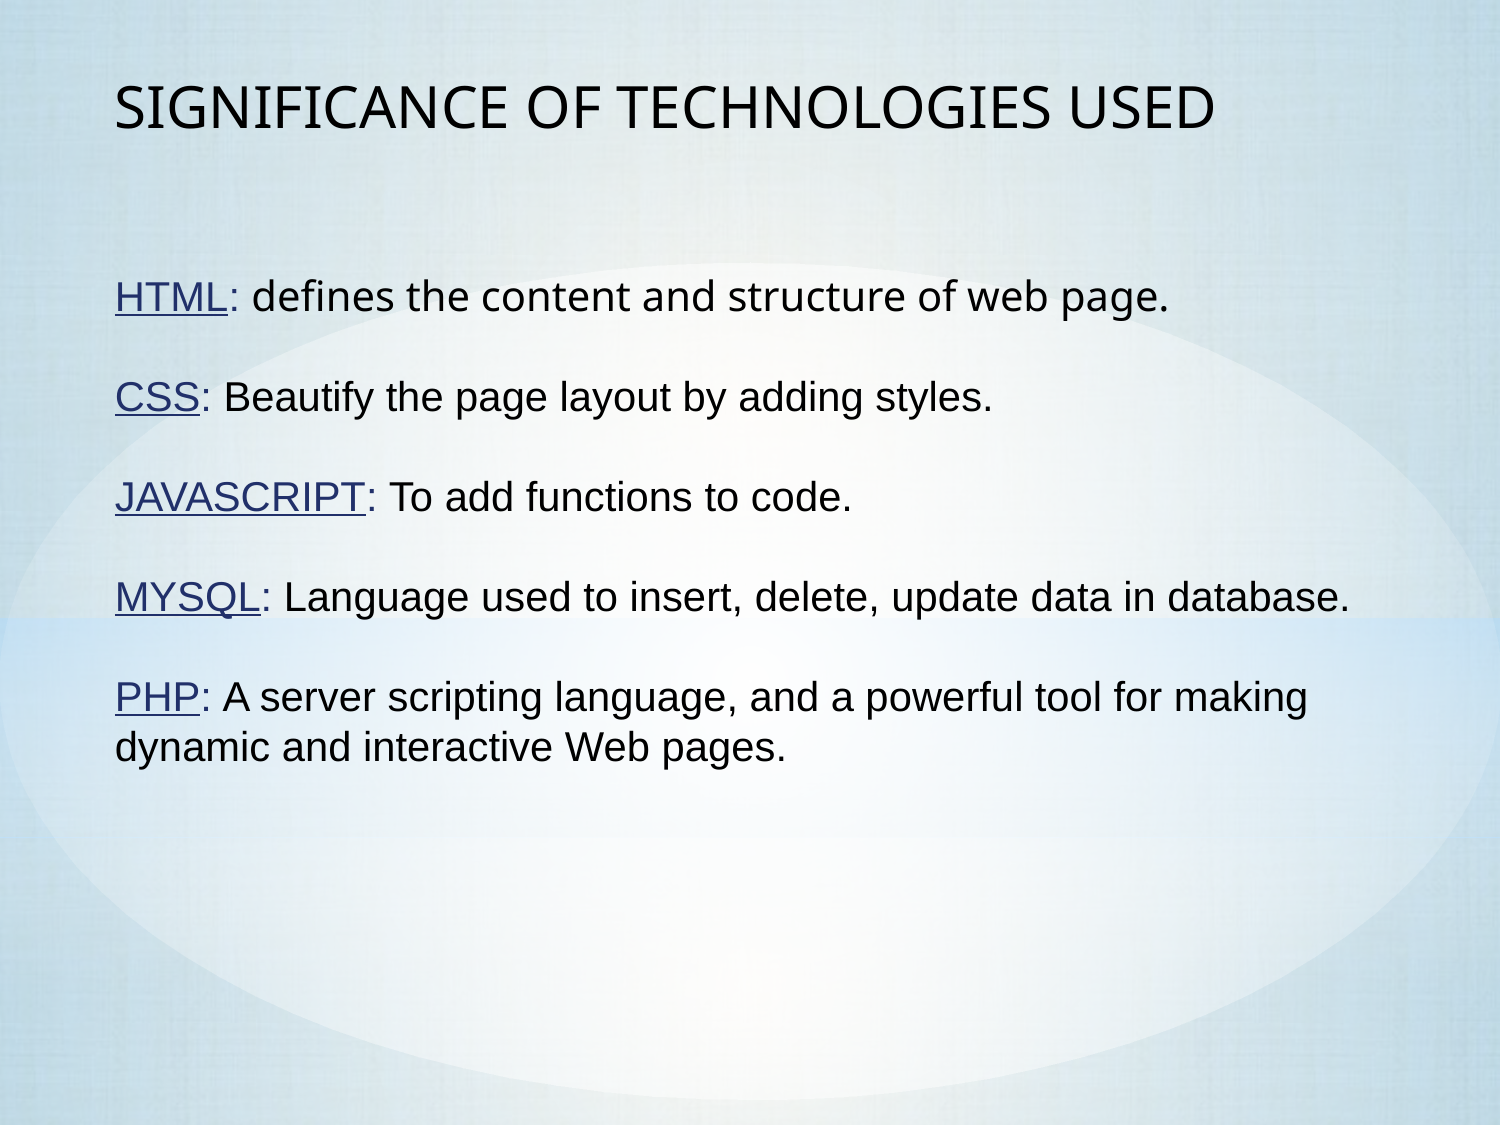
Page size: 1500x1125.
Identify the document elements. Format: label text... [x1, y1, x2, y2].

text_box SIGNIFICANCE OF TECHNOLOGIES USED [99, 62, 1350, 148]
text_box HTML: defines the content and structure of web page. CSS: Beautify the page layout by adding styles. JAVASCRIPT: To add functions to code. MYSQL: Language used to insert, delete, update data in database. PHP: A server scripting language, and a powerful tool for making dynamic and interactive Web pages. [99, 262, 1425, 778]
